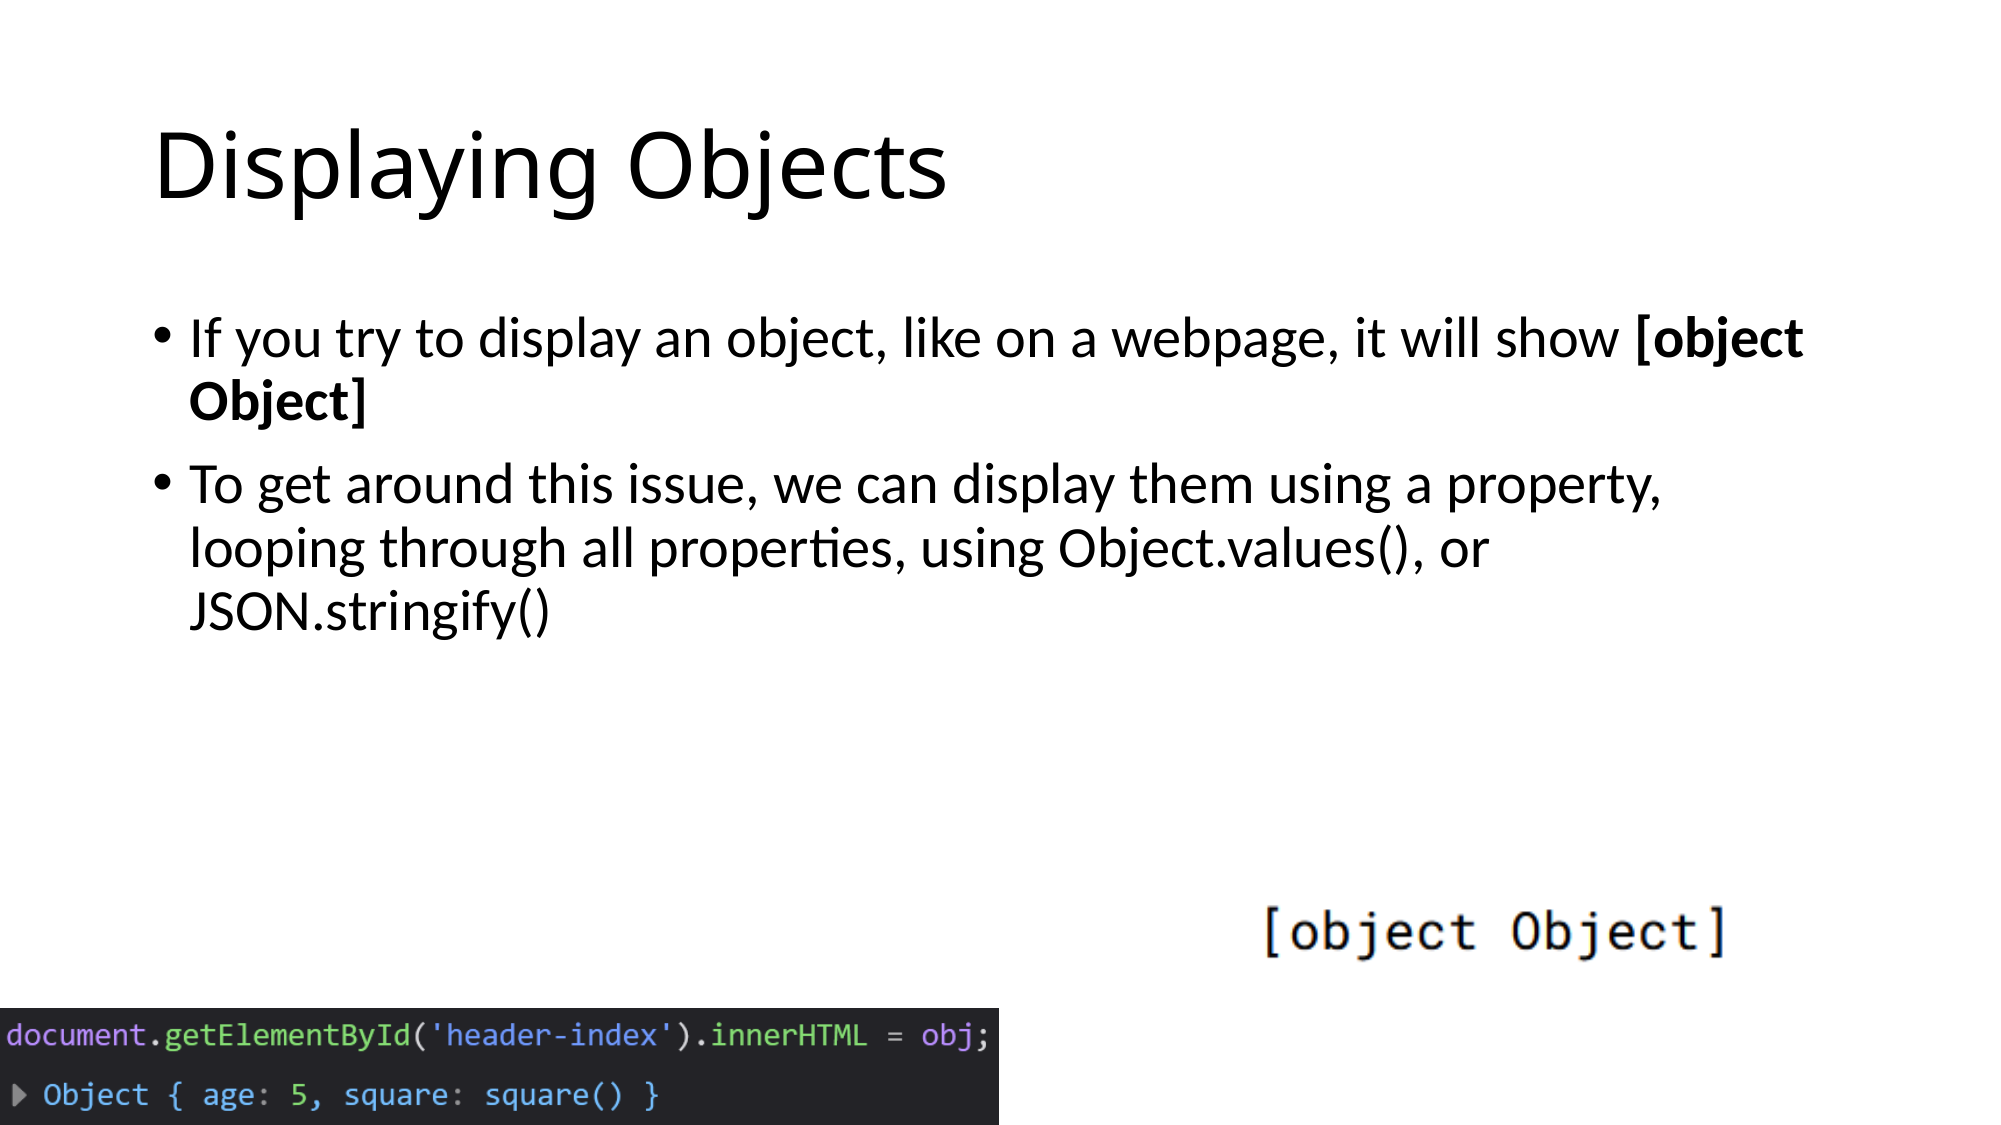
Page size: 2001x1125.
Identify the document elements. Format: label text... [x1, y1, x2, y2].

list If you try to display an object, like on a webpage, it will show [object Object] To get around this issue, we can display them using a property, looping through all properties, using Object.values(), or JSON.stringify() [137, 299, 1863, 1008]
title Displaying Objects [137, 59, 1863, 278]
picture [0, 783, 2000, 1125]
